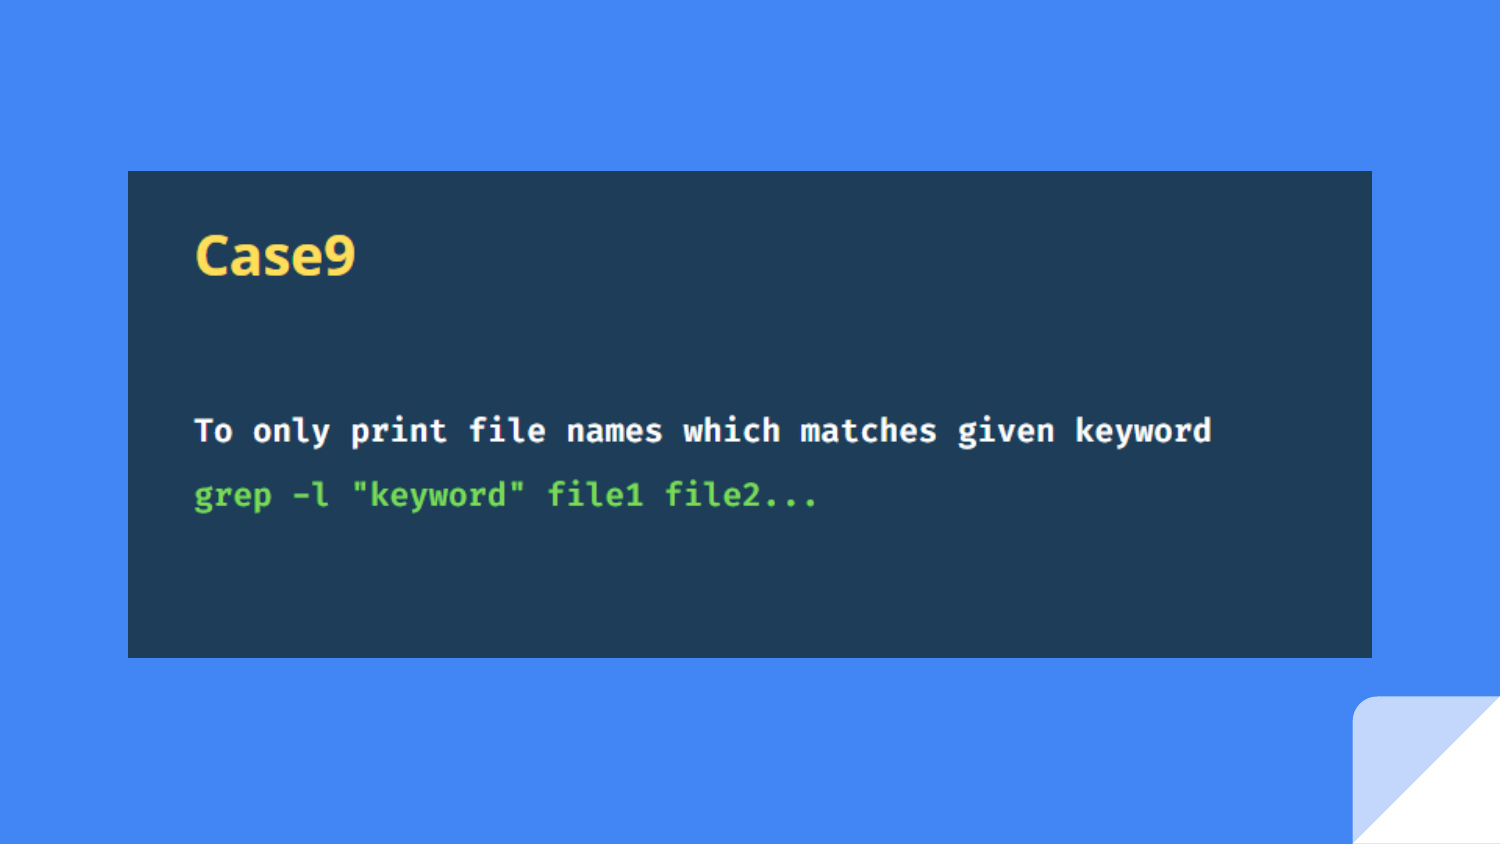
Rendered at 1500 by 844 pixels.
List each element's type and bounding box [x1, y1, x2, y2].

picture [127, 171, 1373, 658]
